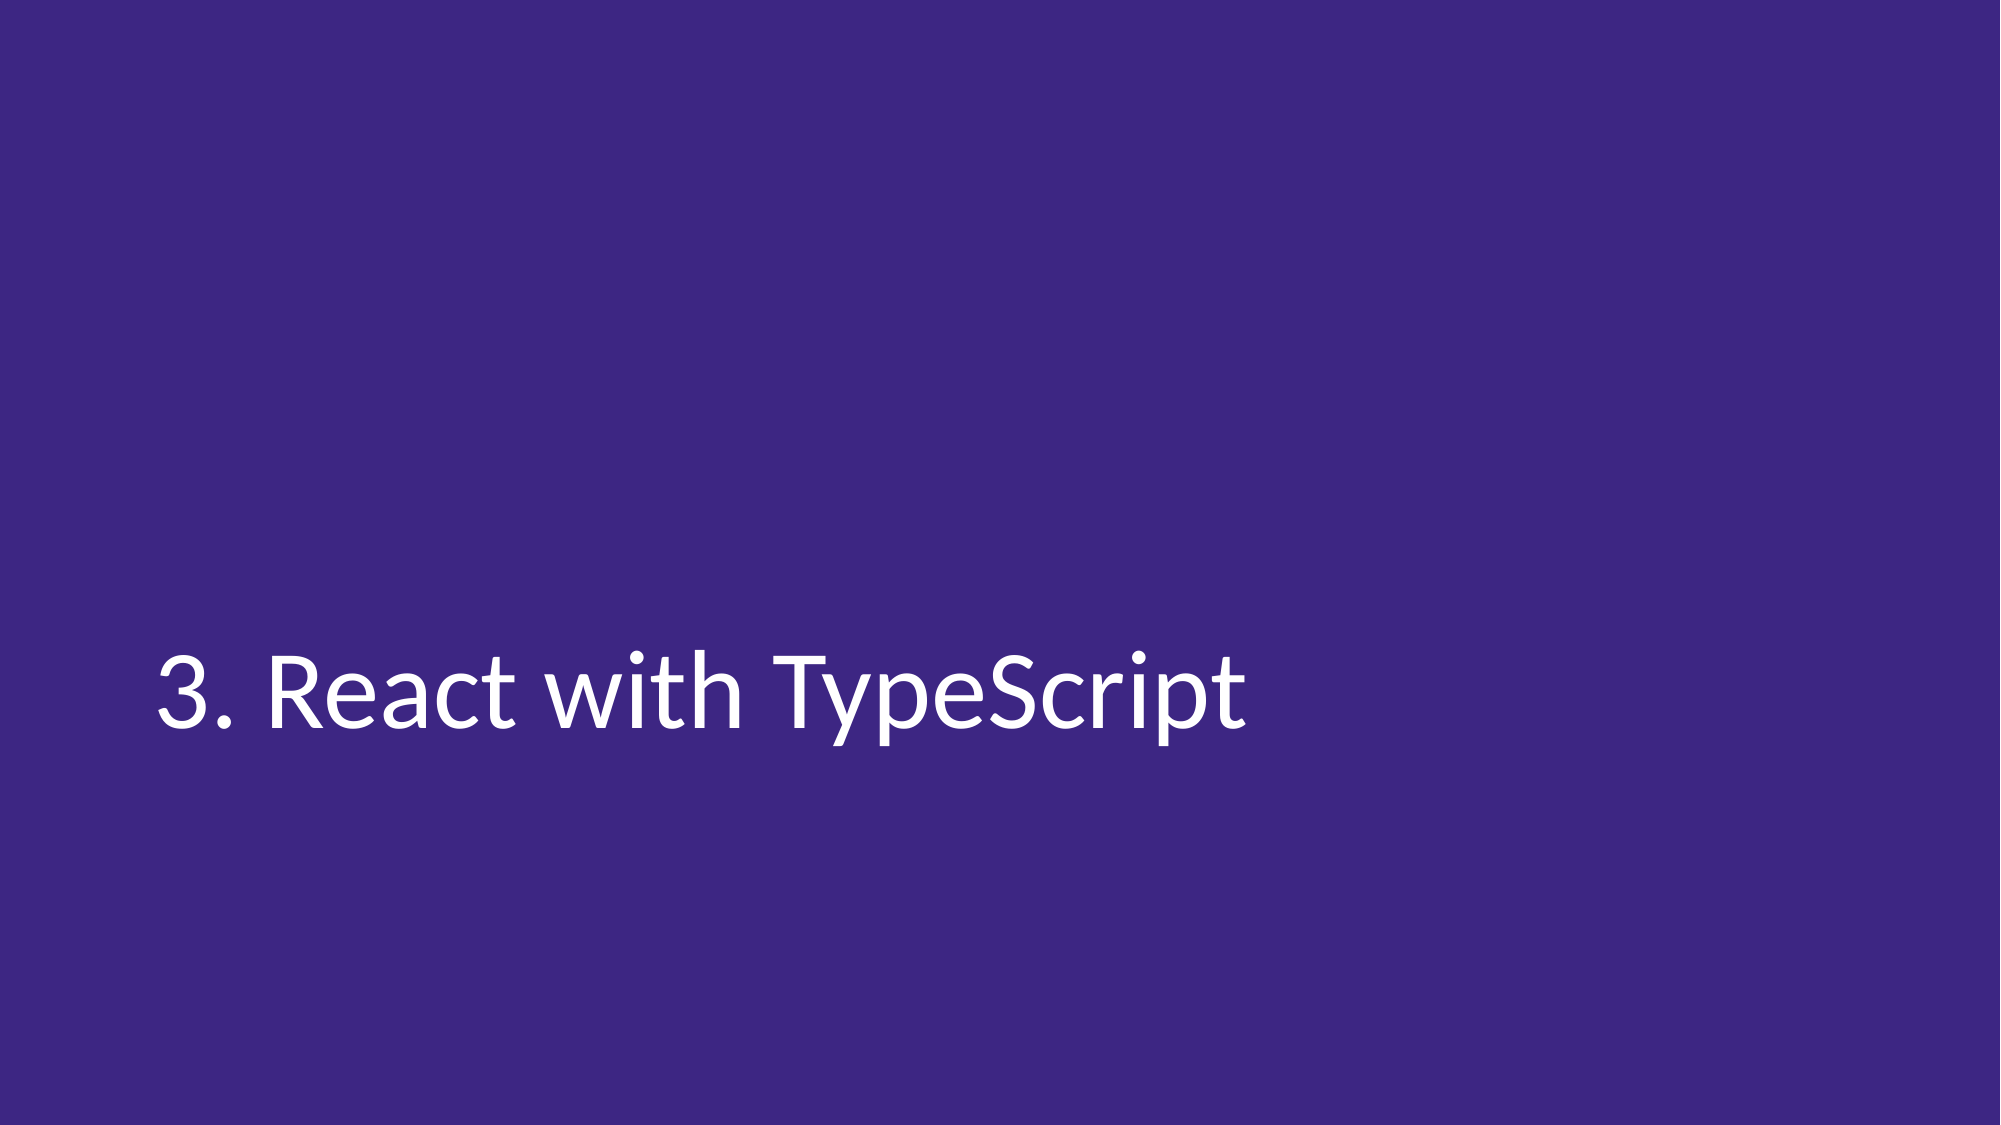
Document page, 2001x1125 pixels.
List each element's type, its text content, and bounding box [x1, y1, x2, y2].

list 3. React with TypeScript [138, 293, 1864, 761]
